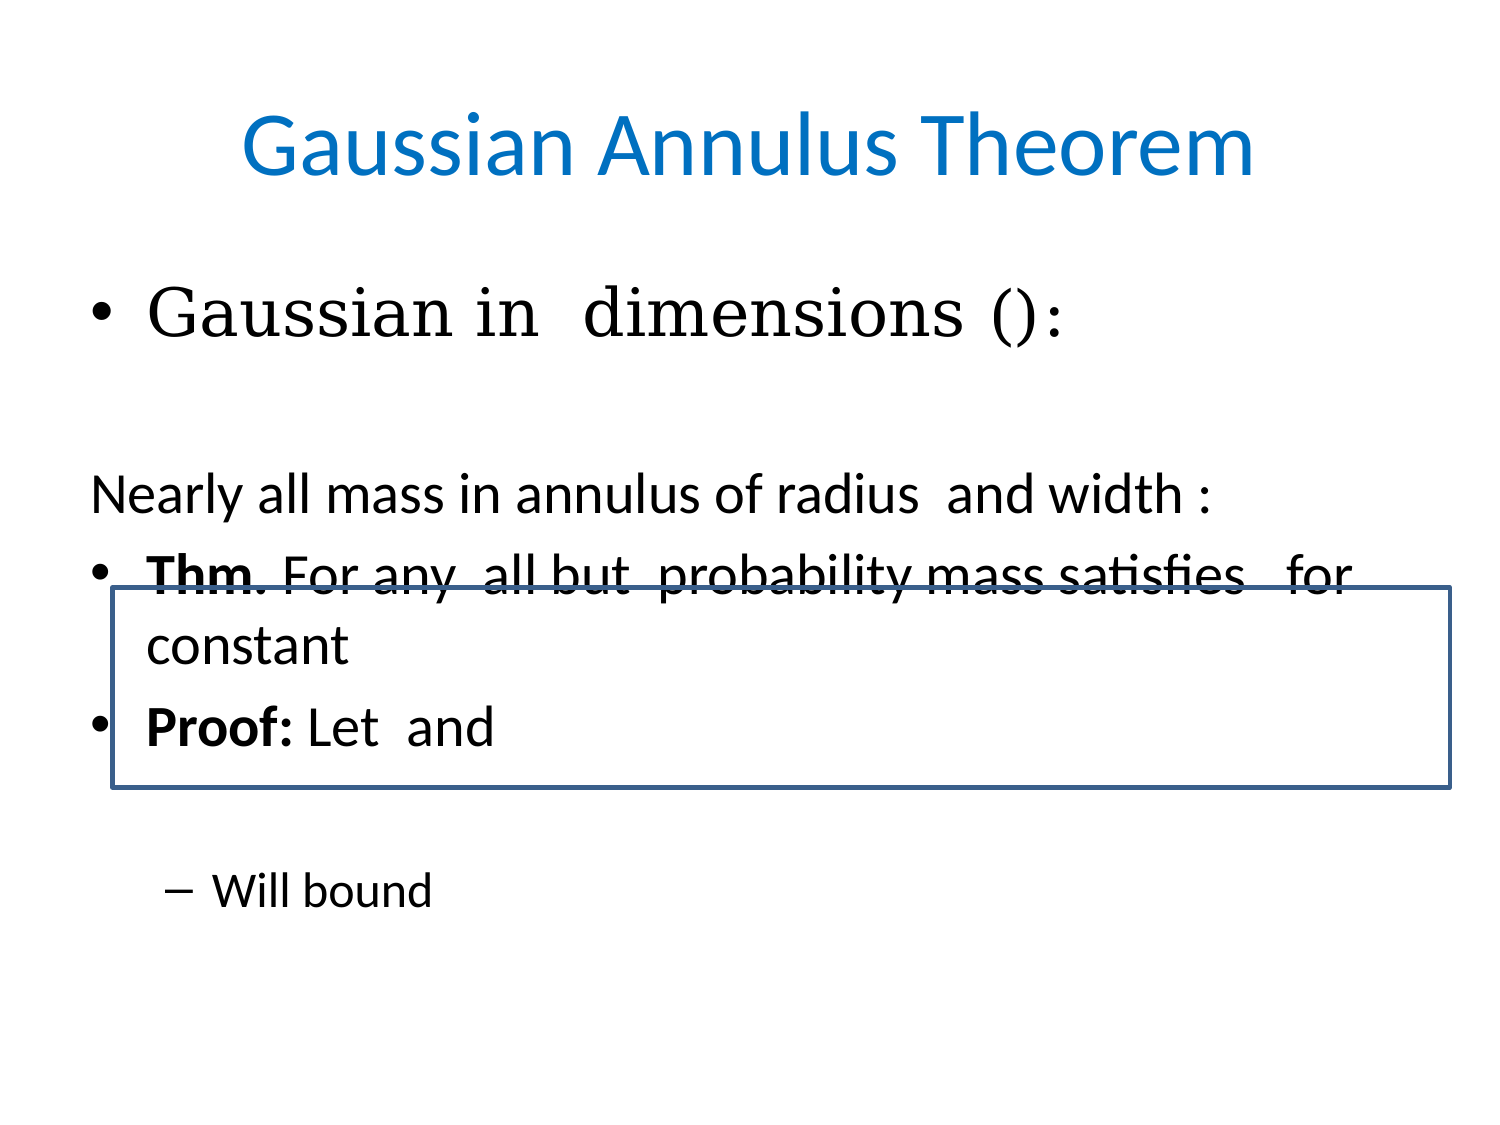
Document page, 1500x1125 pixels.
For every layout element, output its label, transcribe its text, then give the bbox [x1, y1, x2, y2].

text_box [110, 585, 1452, 790]
title Gaussian Annulus Theorem [75, 45, 1425, 233]
